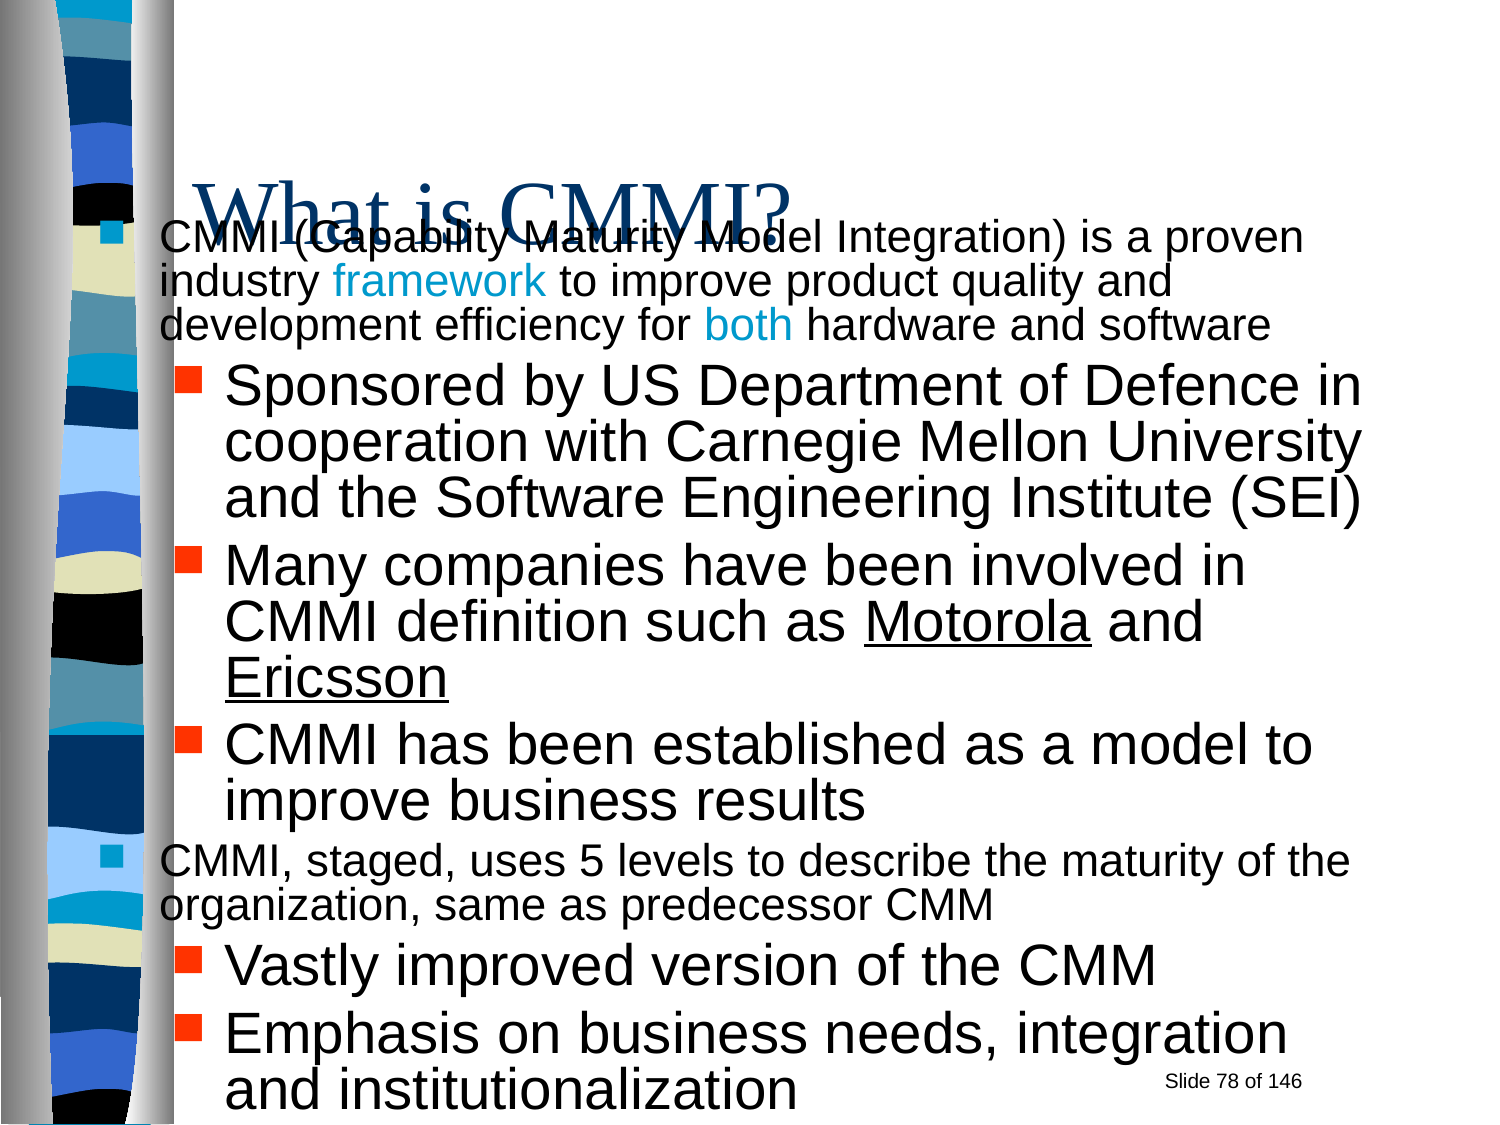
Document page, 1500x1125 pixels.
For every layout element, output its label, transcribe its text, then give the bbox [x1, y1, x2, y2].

slide_number Slide of 146 [1149, 1024, 1463, 1101]
title What is CMMI? [192, 74, 1468, 263]
list CMMI (Capability Maturity Model Integration) is a proven industry framework to improve product quality and development efficiency for both hardware and software Sponsored by US Department of Defence in cooperation with Carnegie Mellon University and the Software Engineering Institute (SEI) Many companies have been involved in CMMI definition such as Motorola and Ericsson CMMI has been established as a model to improve business results CMMI, staged, uses 5 levels to describe the maturity of the organization, same as predecessor CMM Vastly improved version of the CMM Emphasis on business needs, integration and institutionalization [102, 216, 1397, 1047]
